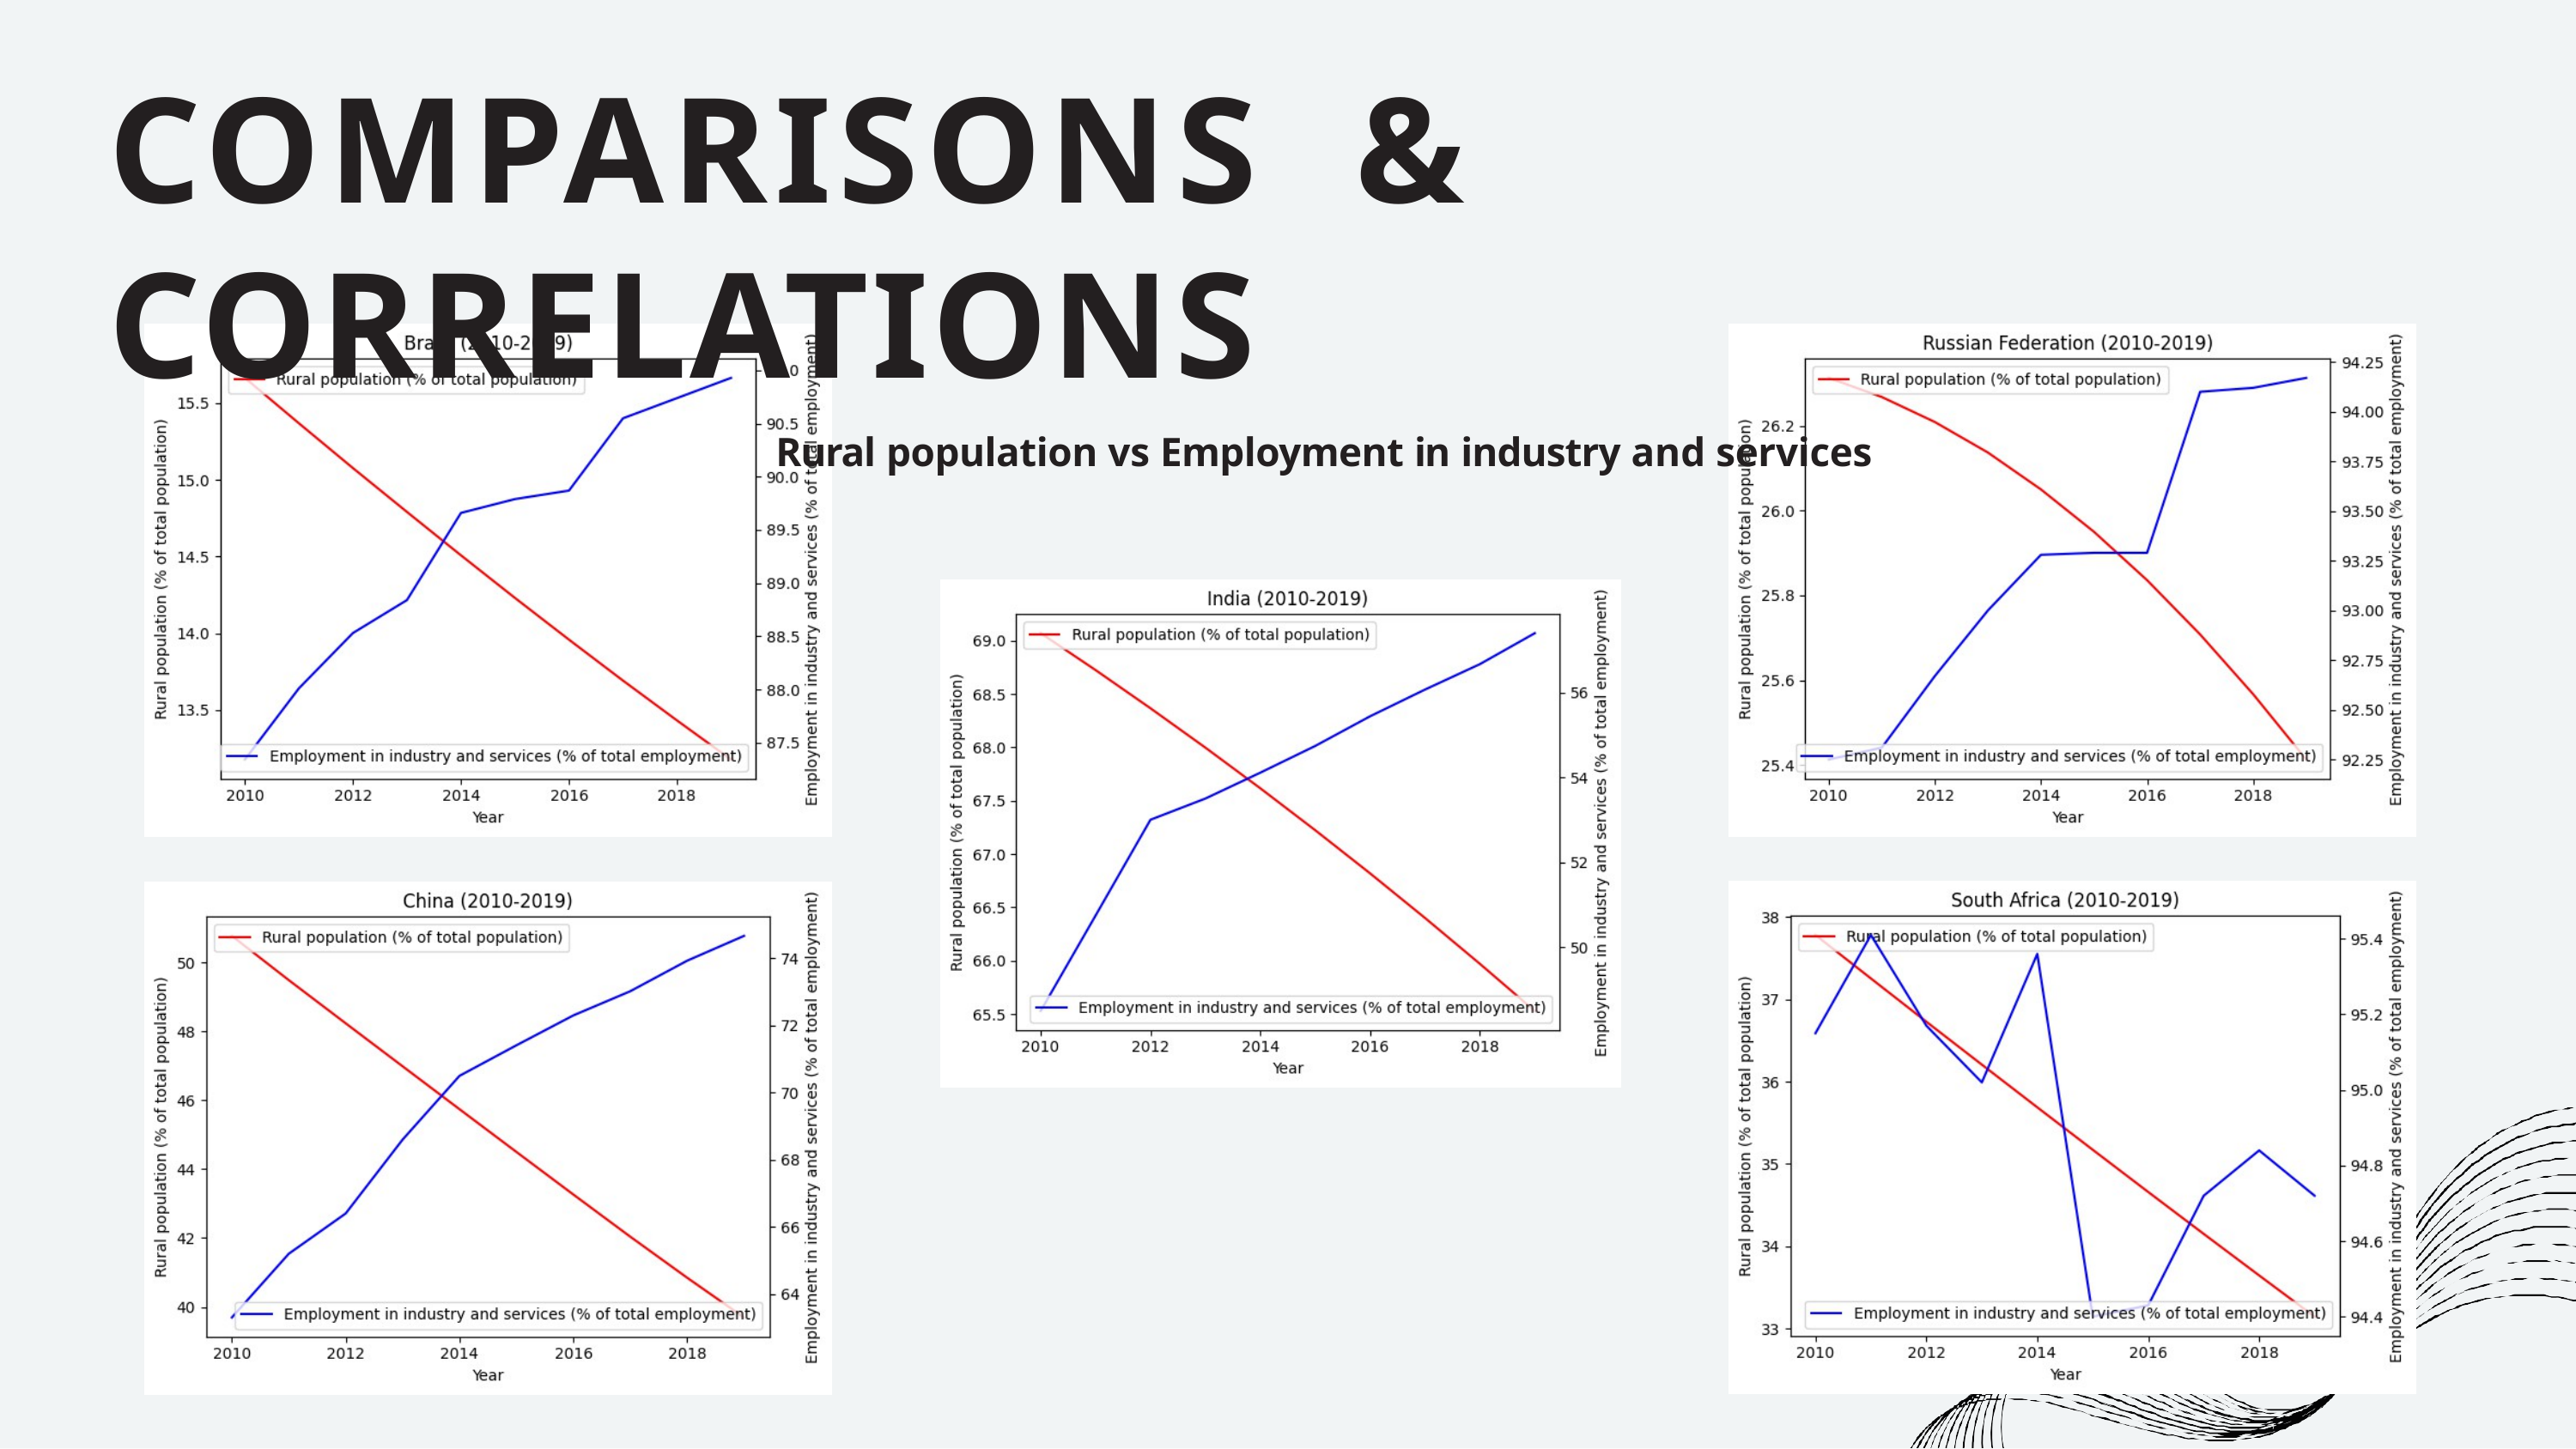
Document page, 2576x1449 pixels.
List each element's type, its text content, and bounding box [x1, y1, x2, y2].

title COMPARISONS & CORRELATIONS Rural population vs Employment in industry and services [106, 0, 2422, 475]
picture [939, 579, 1621, 1088]
picture [1728, 881, 2576, 1448]
picture [144, 882, 833, 1395]
picture [1728, 324, 2416, 837]
picture [144, 324, 833, 837]
